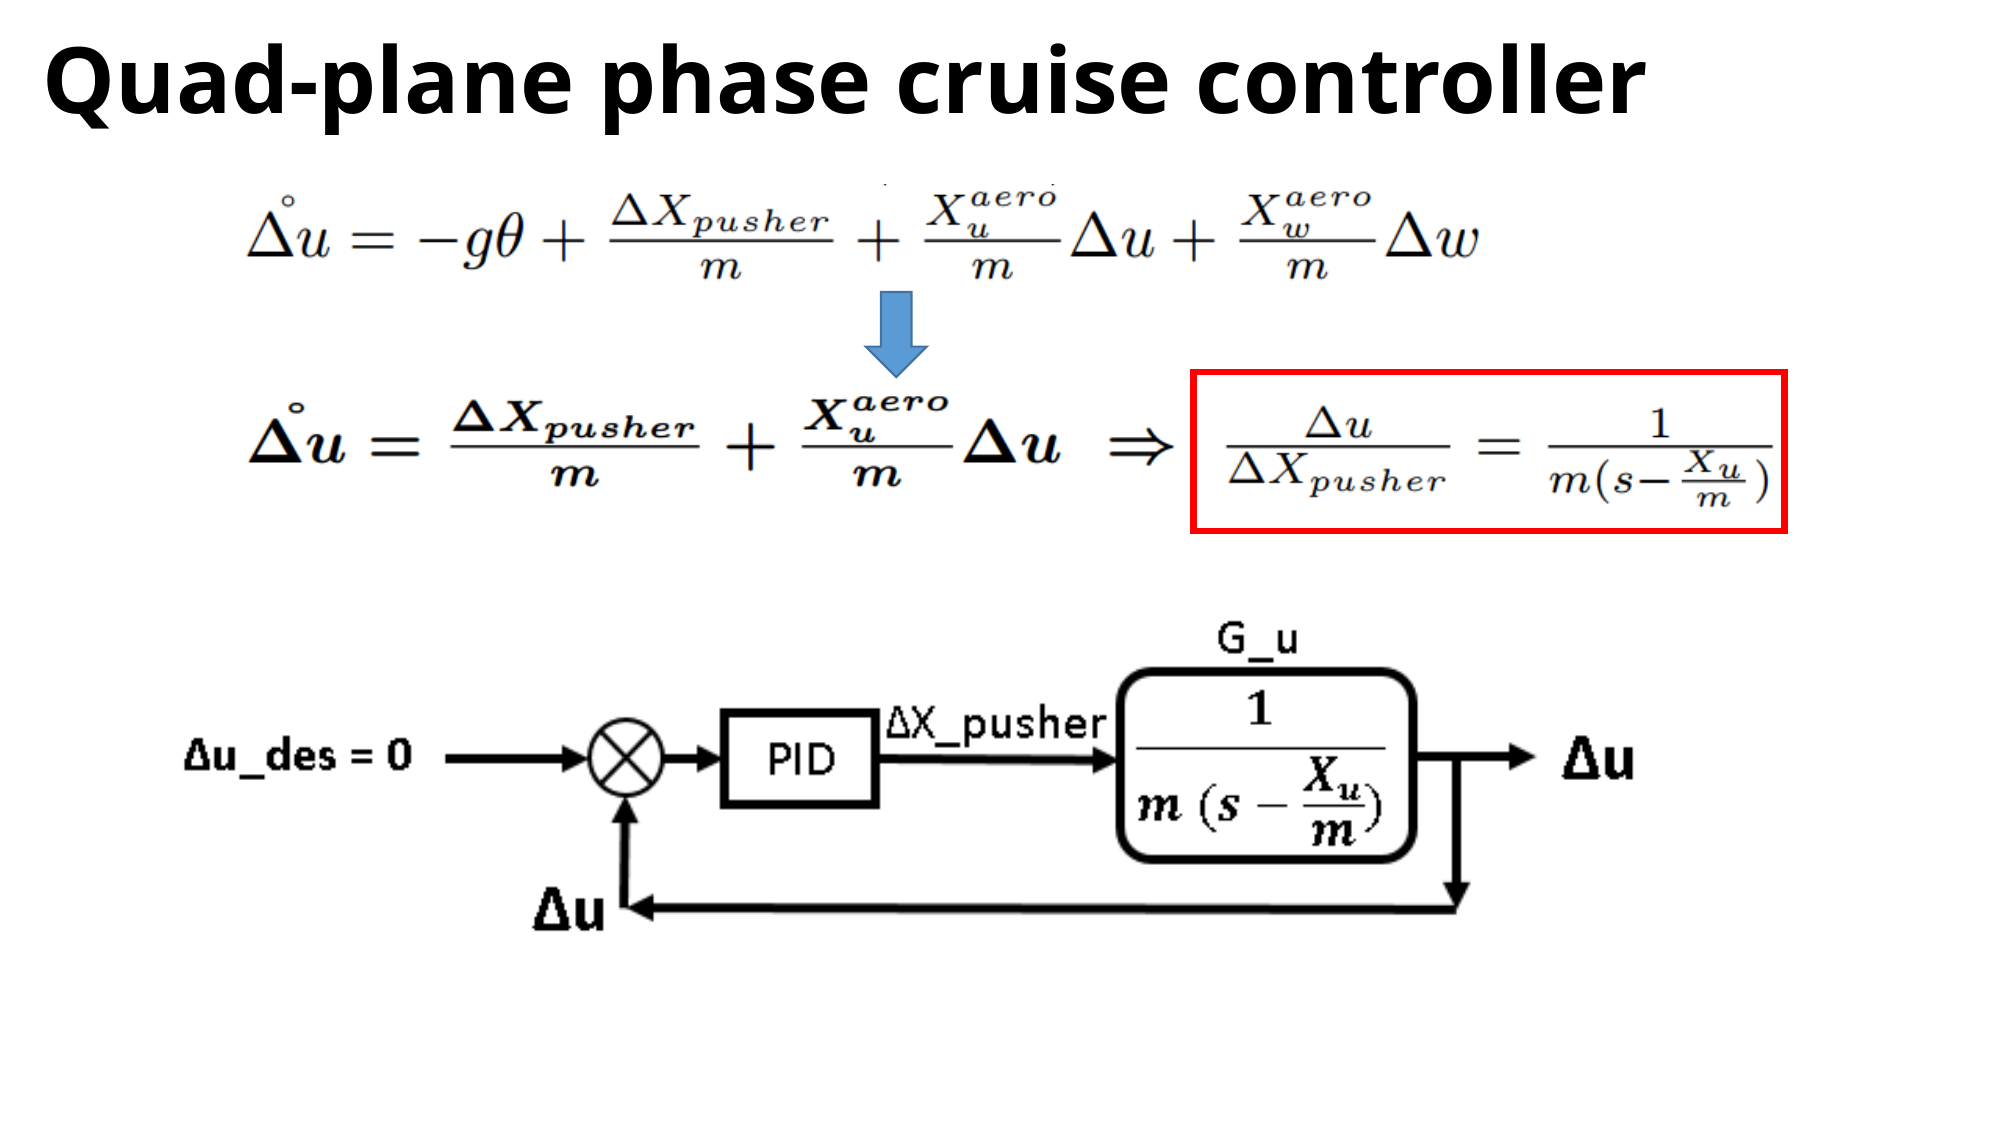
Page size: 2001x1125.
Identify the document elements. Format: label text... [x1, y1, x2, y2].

picture [144, 615, 1647, 961]
picture [242, 184, 1490, 282]
picture [242, 351, 1779, 510]
text_box [1192, 371, 1786, 532]
text_box [863, 290, 930, 351]
title Quad-plane phase cruise controller [27, 19, 1753, 148]
